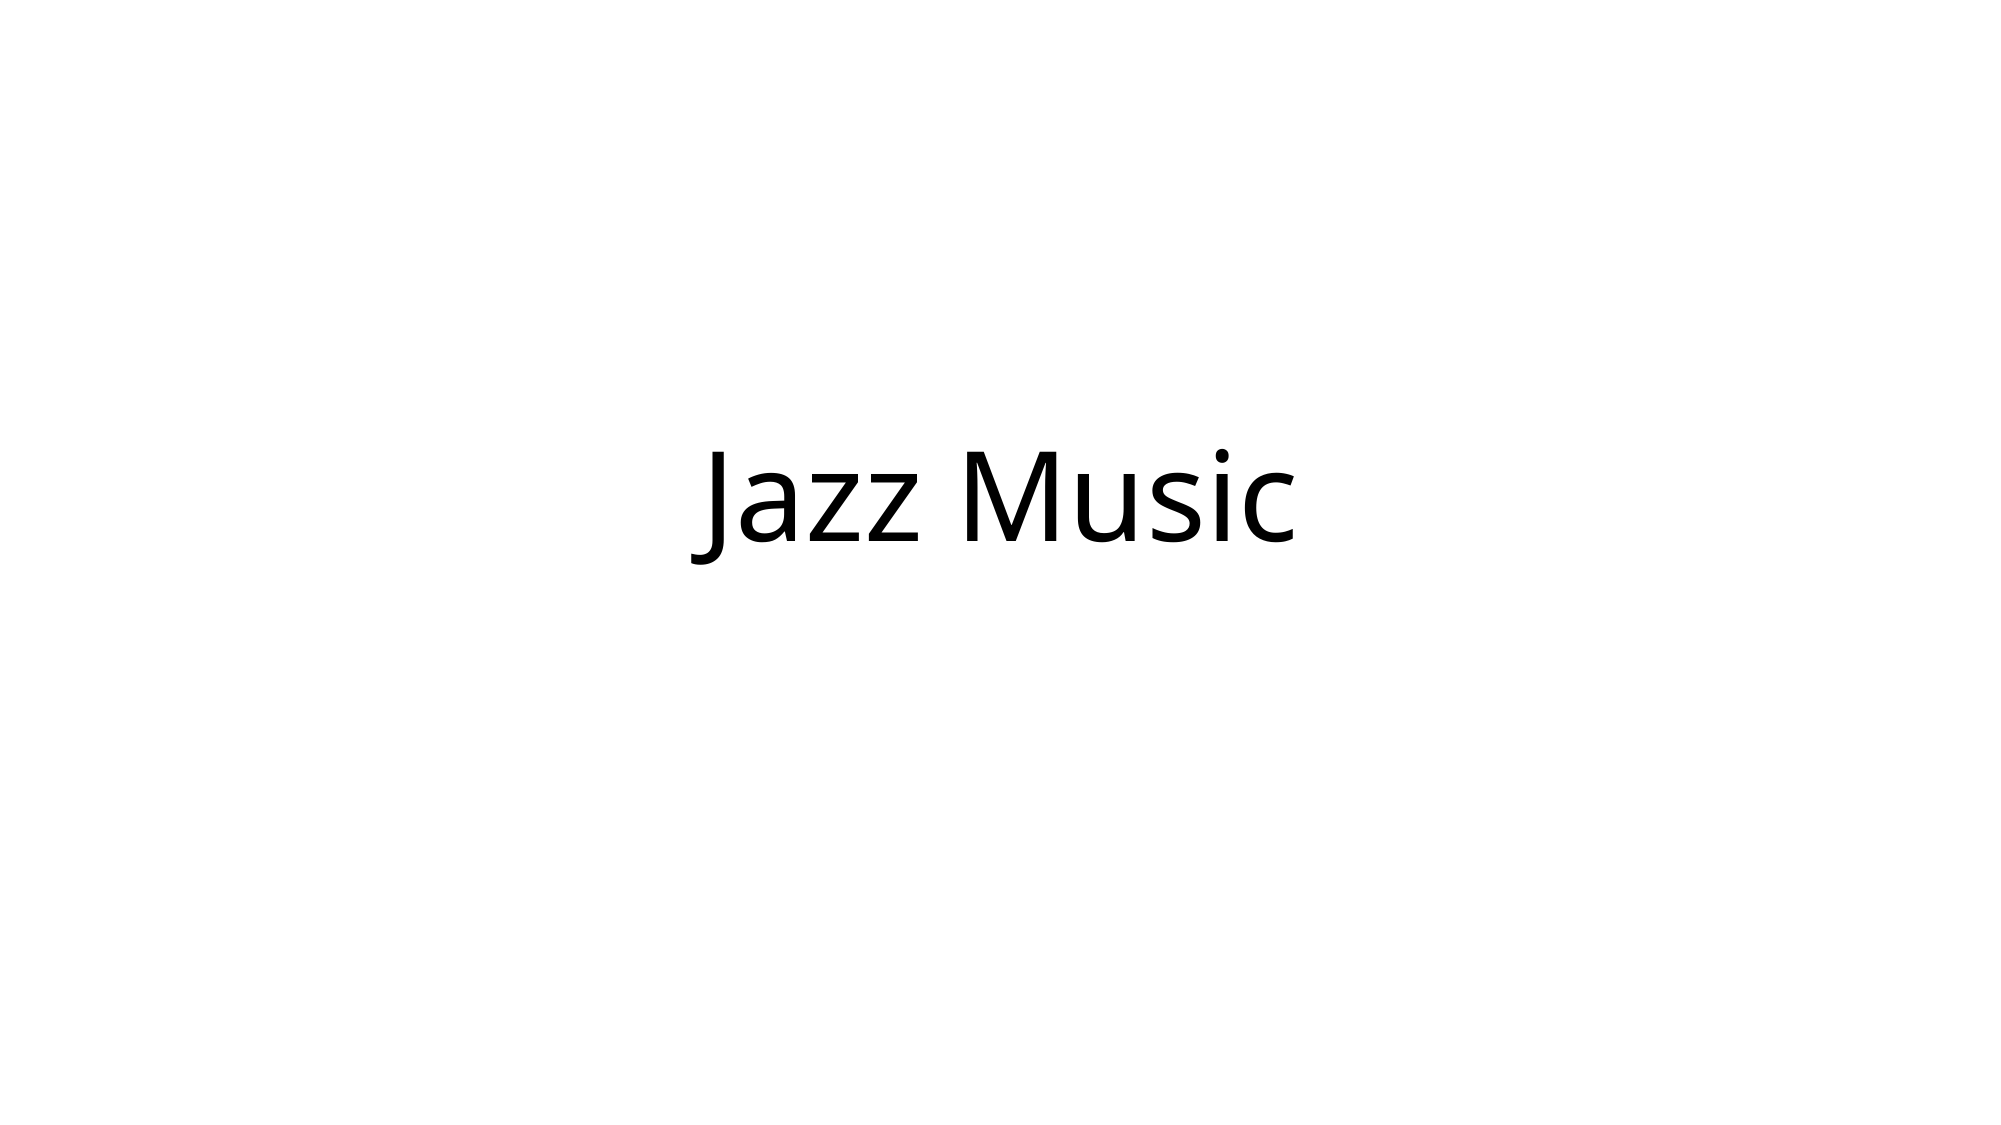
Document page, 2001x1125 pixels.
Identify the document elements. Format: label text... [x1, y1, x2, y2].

title Jazz Music [249, 184, 1750, 576]
